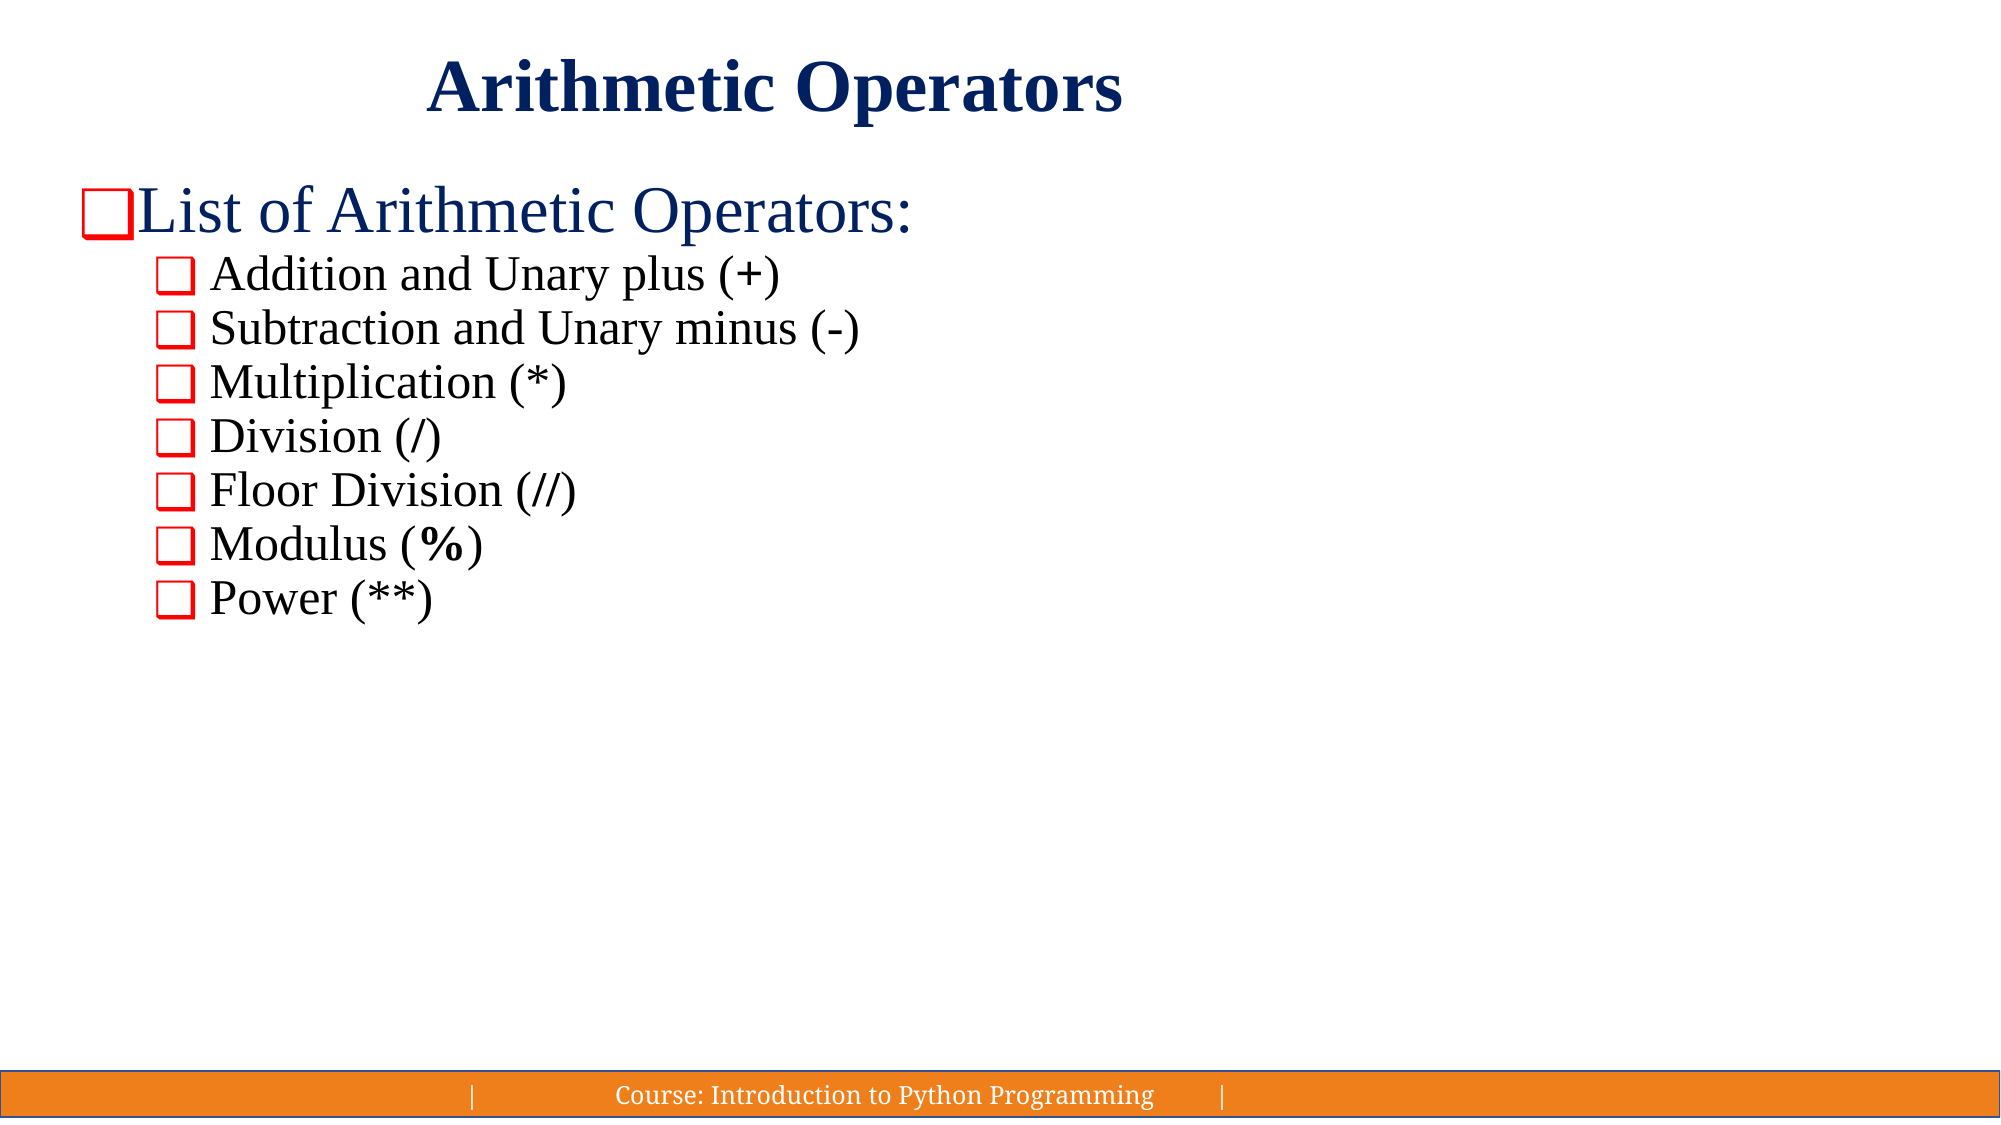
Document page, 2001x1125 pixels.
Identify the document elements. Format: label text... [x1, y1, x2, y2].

title Arithmetic Operators [411, 39, 1959, 148]
list List of Arithmetic Operators: Addition and Unary plus (+) Subtraction and Unary minus (-) Multiplication (*) Division (/) Floor Division (//) Modulus (%) Power (**) [63, 167, 1959, 1047]
